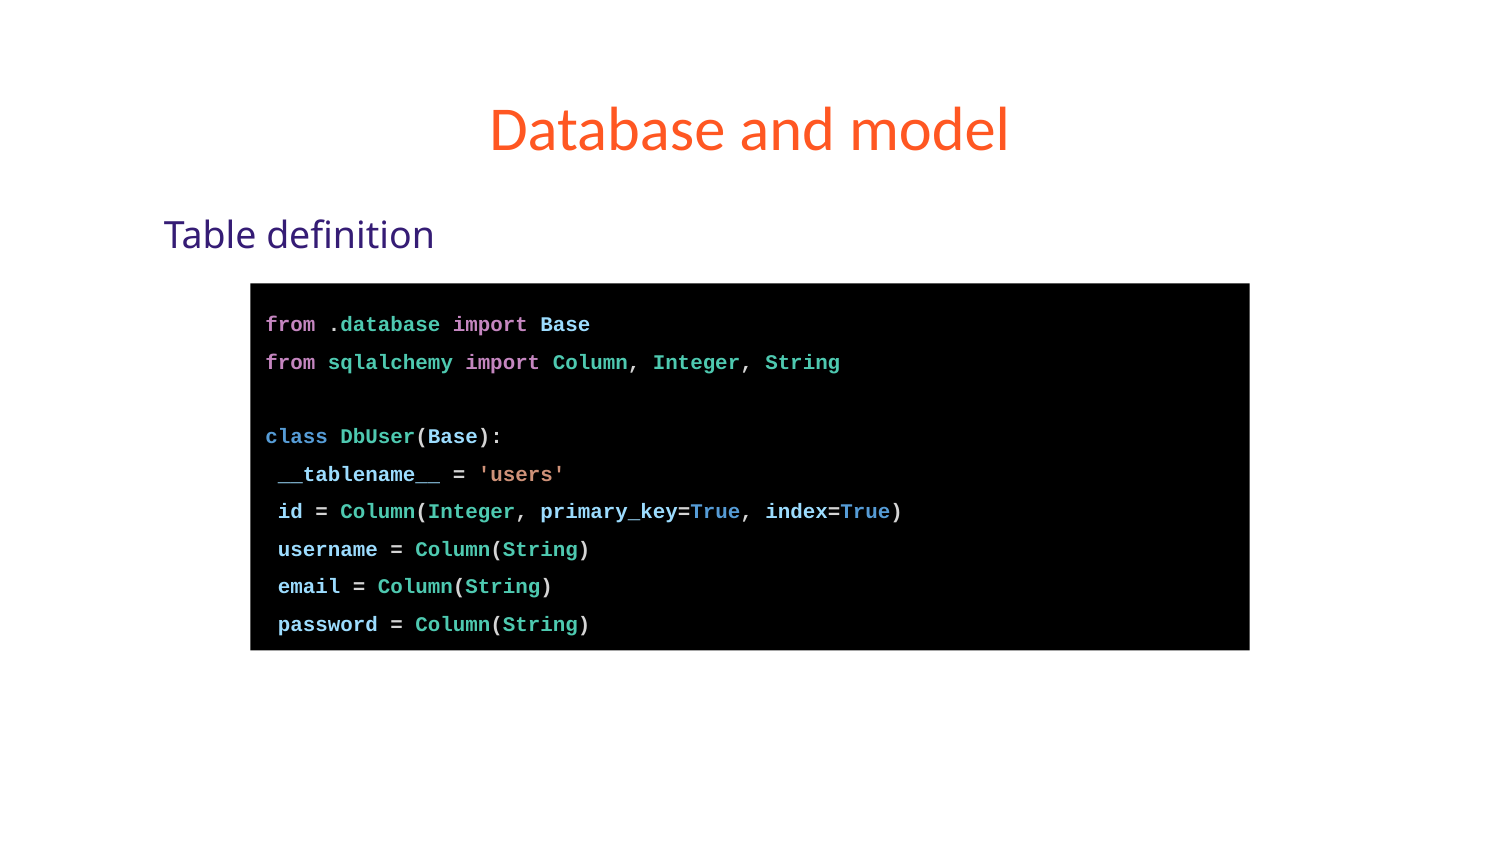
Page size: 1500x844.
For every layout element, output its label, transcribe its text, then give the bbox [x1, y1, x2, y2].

text_box from .database import Base from sqlalchemy import Column, Integer, String class DbUser(Base): __tablename__ = 'users' id = Column(Integer, primary_key=True, index=True) username = Column(String) email = Column(String) password = Column(String) [250, 283, 1250, 651]
list Table definition [148, 189, 1350, 750]
title Database and model [51, 72, 1449, 167]
